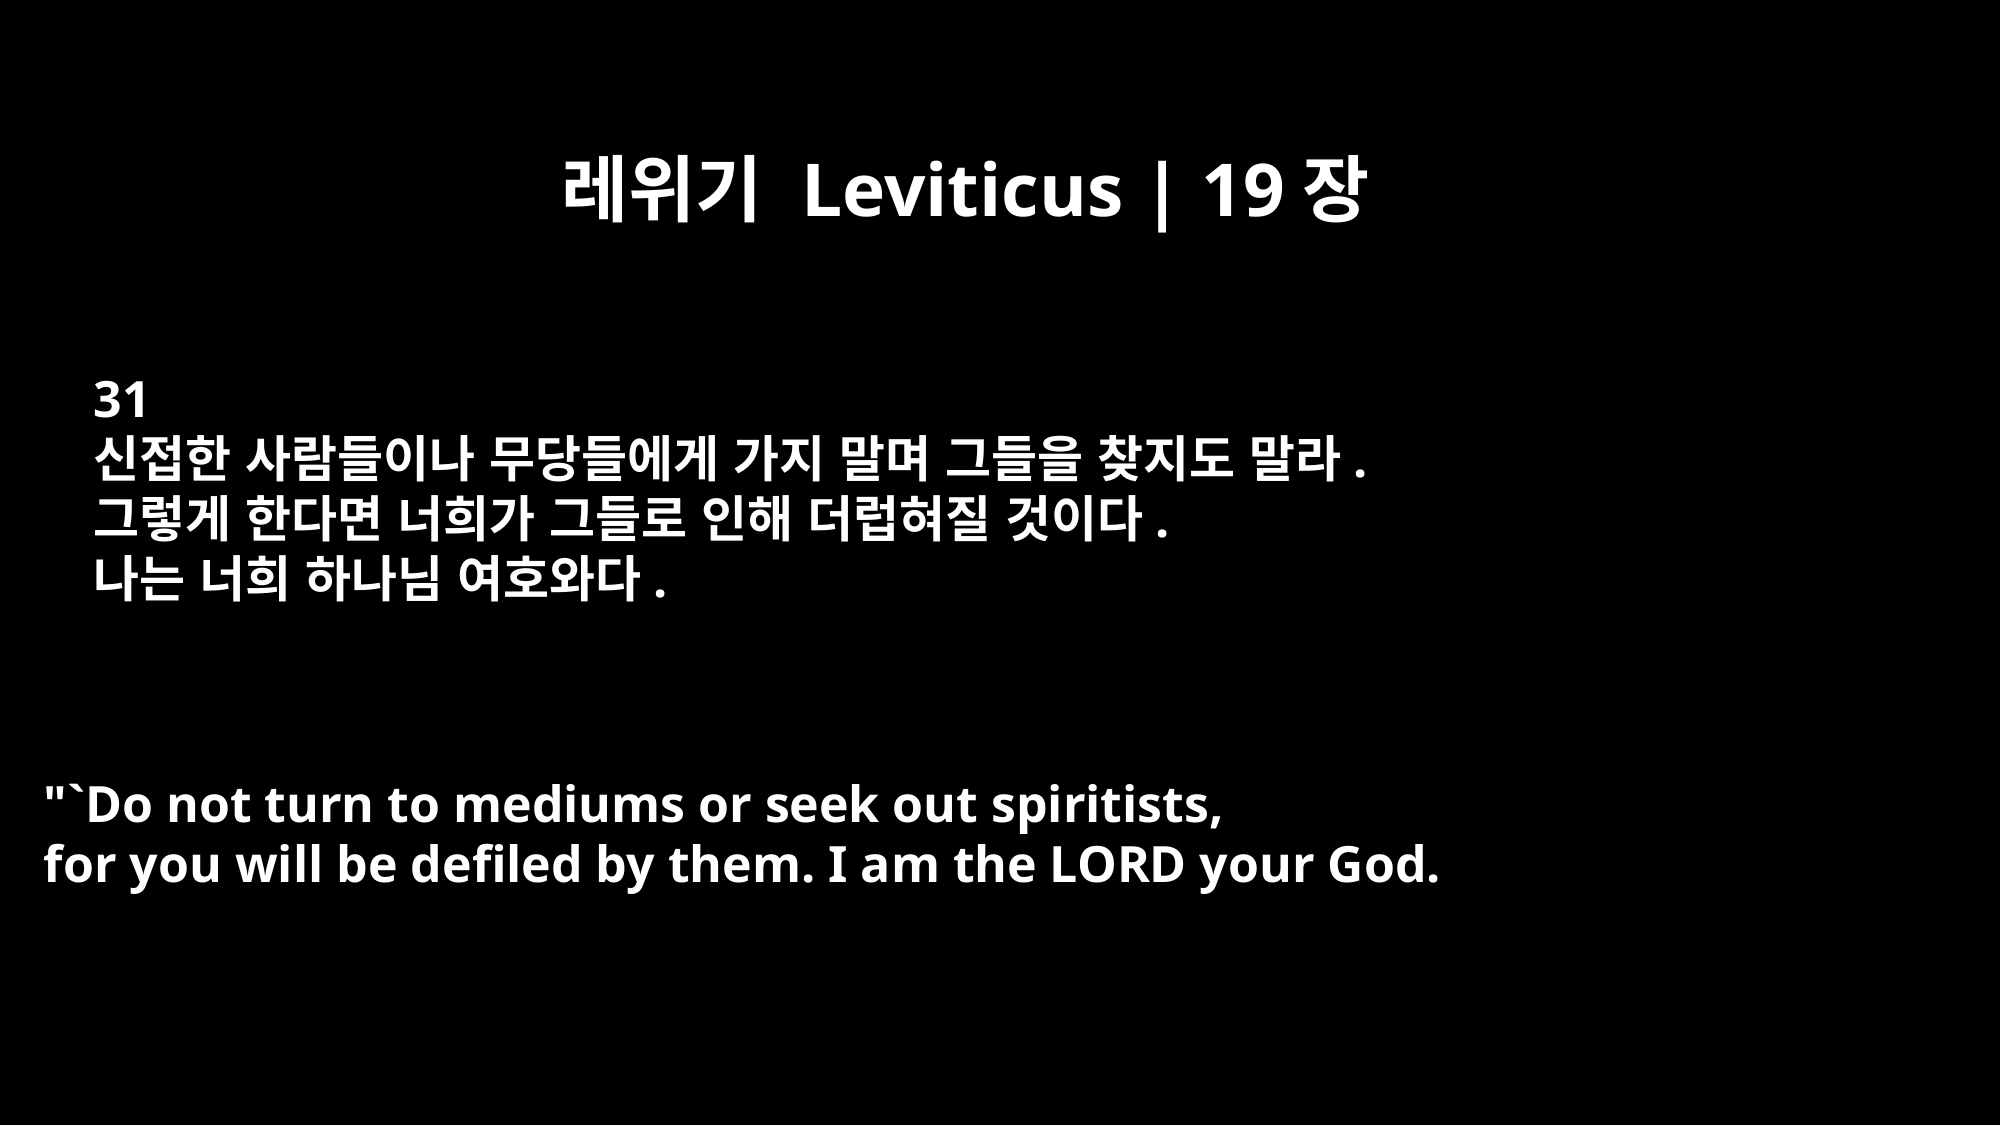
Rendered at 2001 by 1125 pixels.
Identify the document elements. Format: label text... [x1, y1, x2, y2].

text_box 레위기 Leviticus | 19장 [546, 136, 1386, 239]
text_box 31 신접한 사람들이나 무당들에게 가지 말며 그들을 찾지도 말라. 그렇게 한다면 너희가 그들로 인해 더럽혀질 것이다. 나는 너희 하나님 여호와다. [78, 359, 1396, 615]
text_box "`Do not turn to mediums or seek out spiritists, for you will be defiled by them. I am the LORD your God. [29, 764, 1457, 900]
